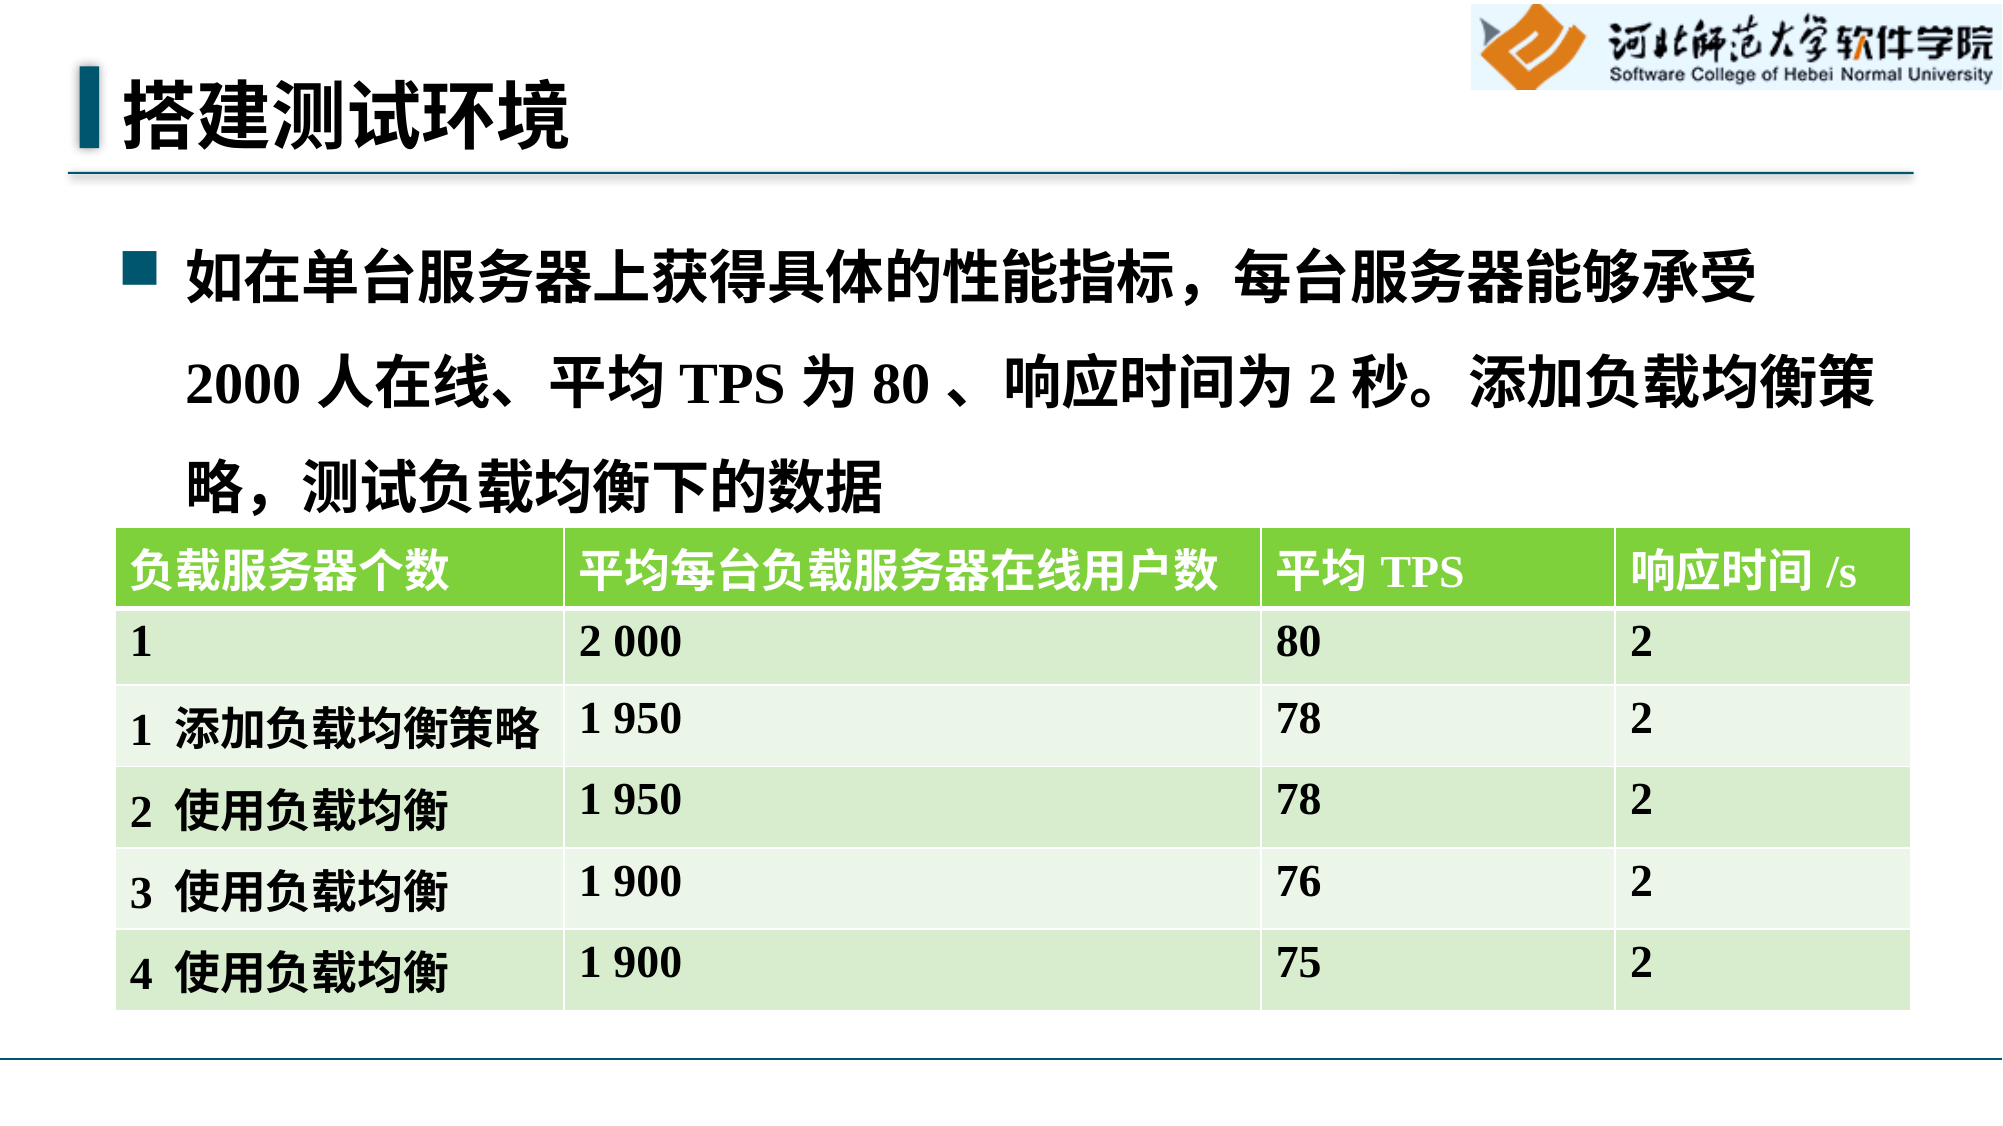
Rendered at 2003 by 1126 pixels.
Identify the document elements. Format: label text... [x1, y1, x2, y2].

table_cell 80 [1262, 611, 1614, 684]
title 搭建测试环境 [103, 66, 1462, 162]
table_header 响应时间/s [1616, 528, 1910, 606]
table_cell 76 [1262, 849, 1614, 928]
table_cell 1 [116, 611, 563, 684]
table_cell 75 [1262, 930, 1614, 1010]
table_cell 78 [1262, 686, 1614, 766]
table_header 平均每台负载服务器在线用户数 [565, 528, 1260, 606]
table_cell 2 [1616, 849, 1910, 928]
table_cell 2 [1616, 767, 1910, 847]
table_cell 2 [1616, 686, 1910, 766]
table_cell 2 [1616, 930, 1910, 1010]
table_cell 1 900 [565, 930, 1260, 1010]
table_cell 2 [1616, 611, 1910, 684]
picture [1471, 4, 2002, 90]
table_cell 78 [1262, 767, 1614, 847]
table_cell 3 使用负载均衡 [116, 849, 563, 928]
table_cell 1 900 [565, 849, 1260, 928]
table_header 负载服务器个数 [116, 528, 563, 606]
list 如在单台服务器上获得具体的性能指标，每台服务器能够承受2000人在线、平均TPS为80、响应时间为2秒。添加负载均衡策略，测试负载均衡下的数据 [99, 196, 1903, 1024]
table_cell 1 950 [565, 767, 1260, 847]
table_cell 1 950 [565, 686, 1260, 766]
table_header 平均TPS [1262, 528, 1614, 606]
table_cell 1 添加负载均衡策略 [116, 686, 563, 766]
table_cell 4 使用负载均衡 [116, 930, 563, 1010]
table_cell 2 000 [565, 611, 1260, 684]
table_cell 2 使用负载均衡 [116, 767, 563, 847]
